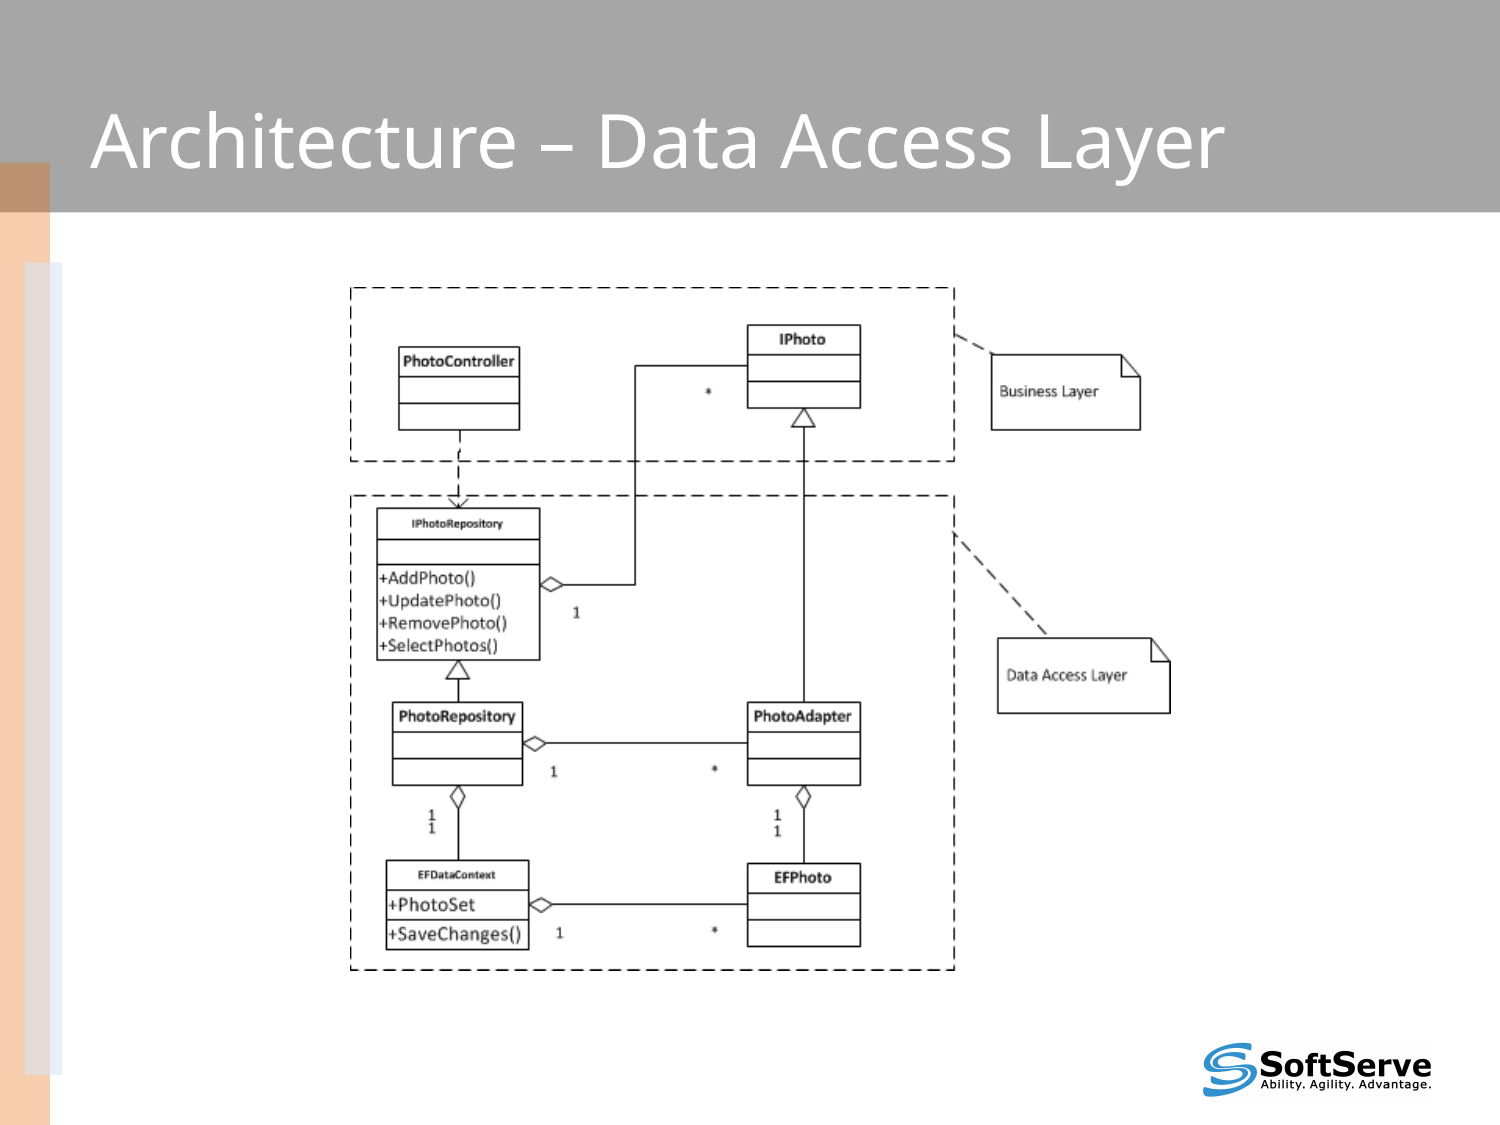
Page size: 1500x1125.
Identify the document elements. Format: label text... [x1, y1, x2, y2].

title Architecture – Data Access Layer [75, 45, 1425, 233]
picture [1200, 1037, 1435, 1103]
picture [349, 287, 1171, 971]
